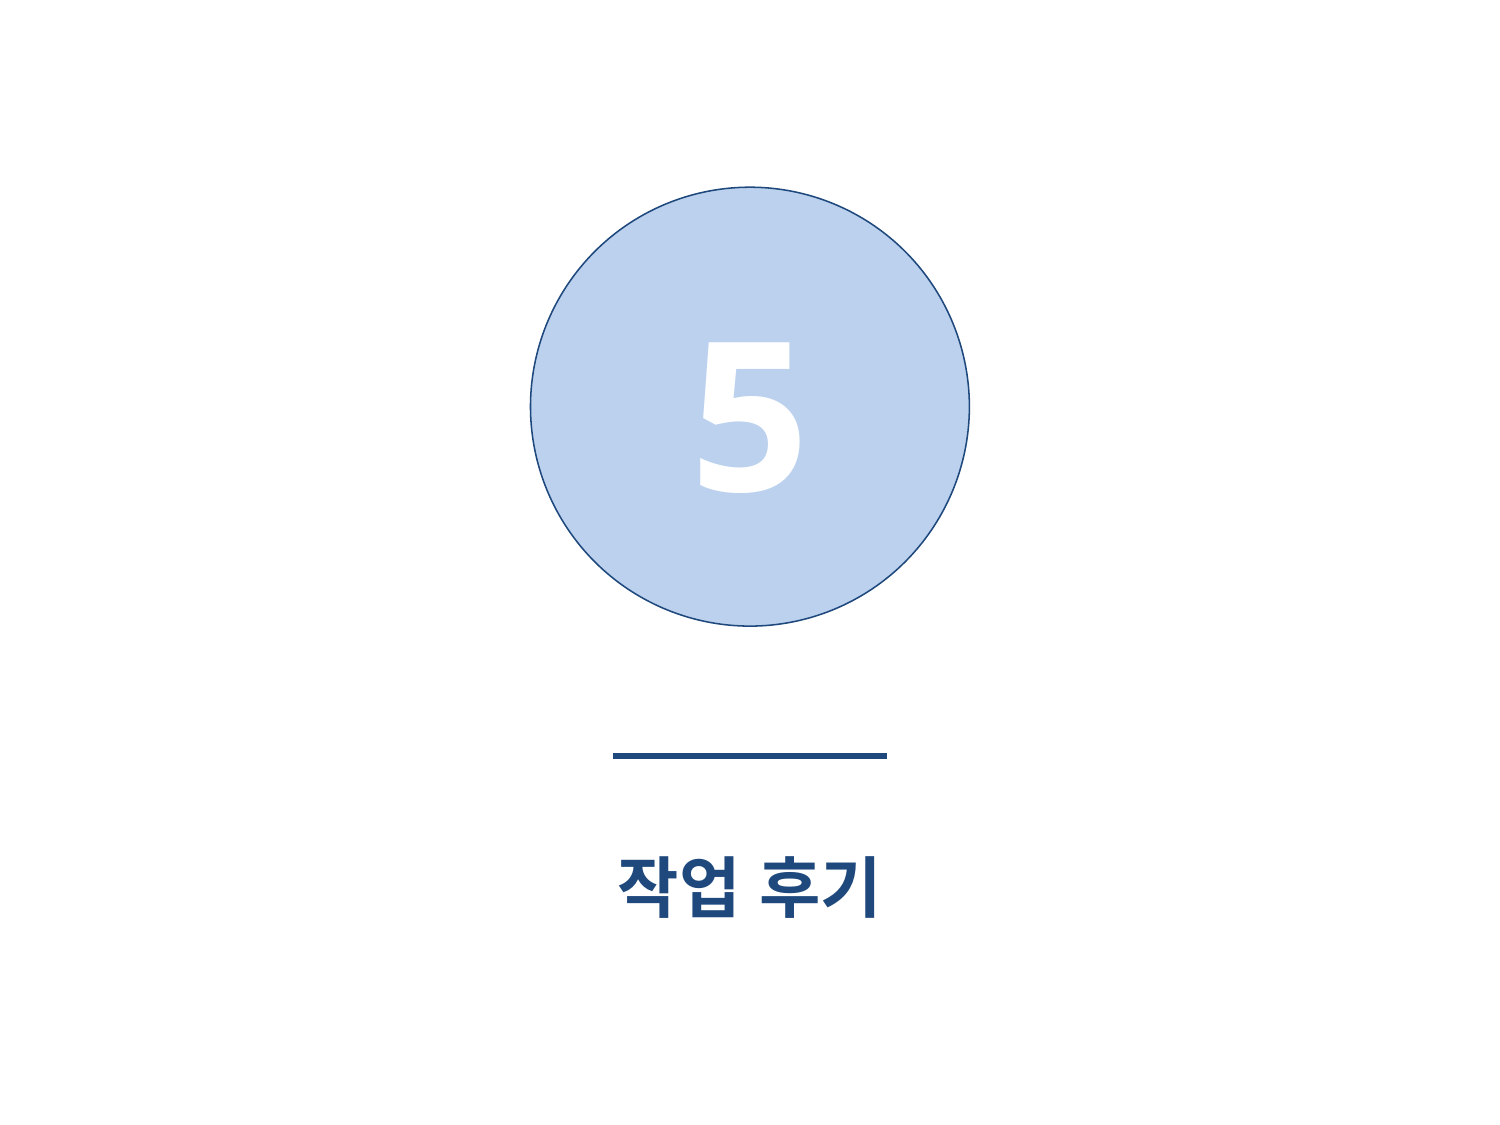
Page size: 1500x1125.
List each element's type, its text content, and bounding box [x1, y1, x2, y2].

text_box [530, 187, 970, 627]
text_box 5 [660, 275, 840, 542]
text_box 작업 후기 [390, 838, 1110, 934]
